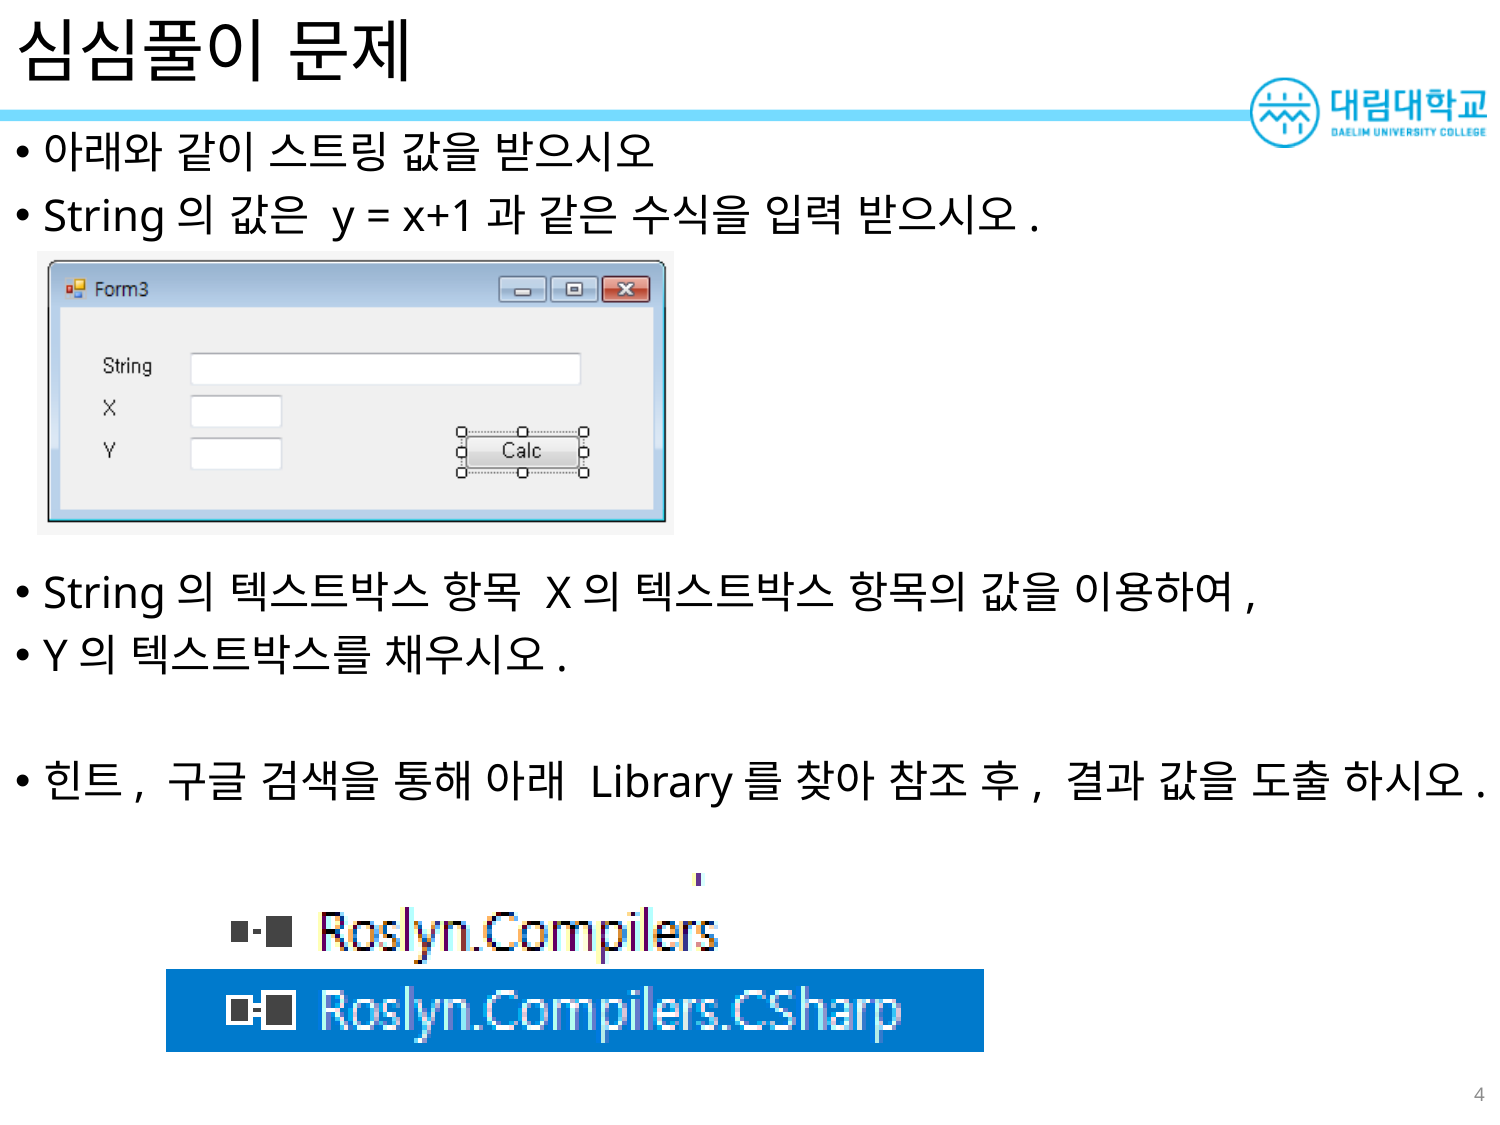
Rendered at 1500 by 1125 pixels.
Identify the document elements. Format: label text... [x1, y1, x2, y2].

slide_number 4 [1162, 1065, 1500, 1125]
picture [1250, 108, 1487, 123]
picture [166, 873, 984, 1052]
title 심심풀이 문제 [0, 0, 1500, 108]
picture [37, 251, 674, 535]
list 아래와 같이 스트링 값을 받으시오 String의 값은 y = x+1과 같은 수식을 입력 받으시오. String의 텍스트박스 항목 X의 텍스트박스 항목의 값을 이용하여, Y의 텍스트박스를 채우시오. 힌트, 구글 검색을 통해 아래 Library를 찾아 참조 후, 결과 값을 도출 하시오. [0, 123, 1500, 1052]
picture [1476, 108, 1487, 115]
